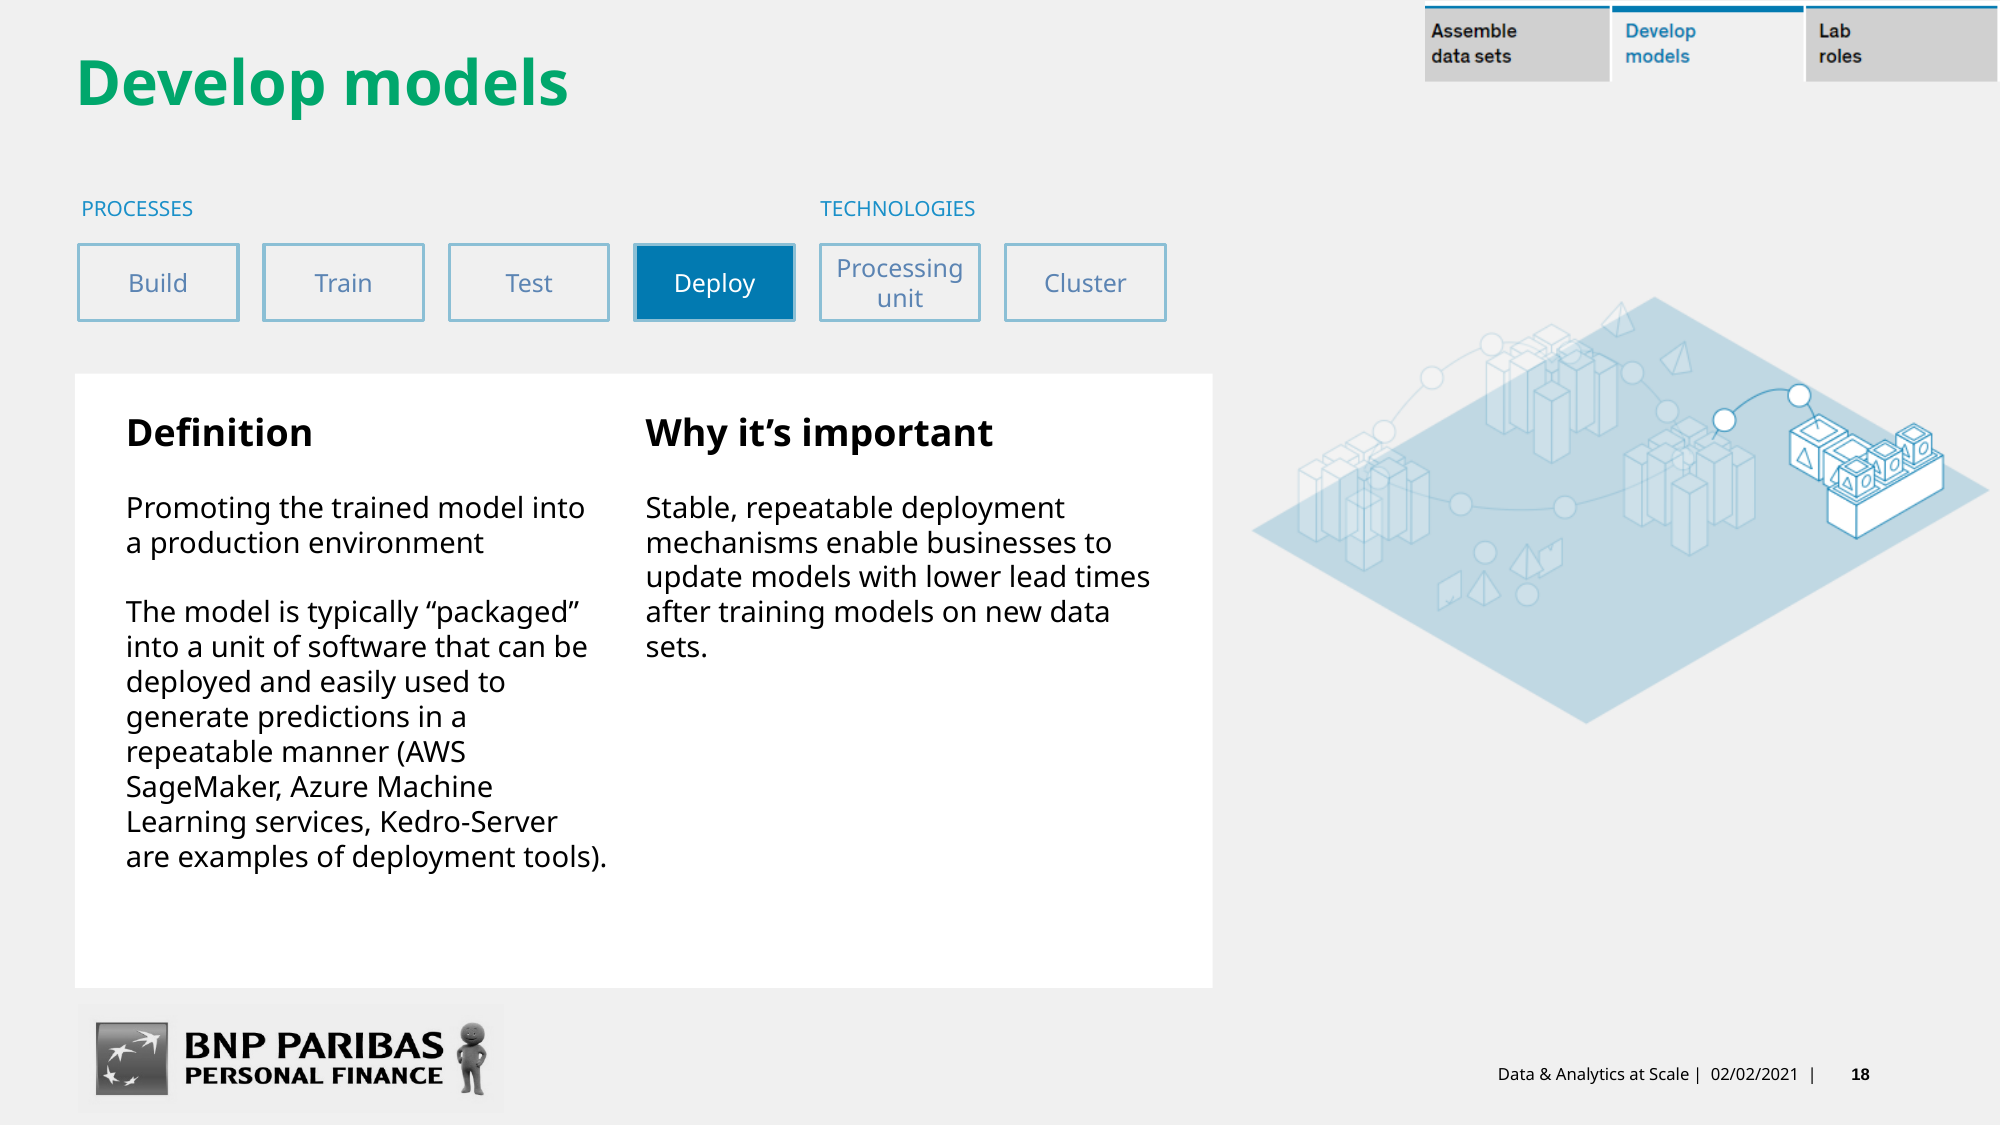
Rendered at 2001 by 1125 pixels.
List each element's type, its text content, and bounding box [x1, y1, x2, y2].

title Develop models [74, 18, 1926, 142]
footer Data & Analytics at Scale [917, 1058, 1691, 1089]
text_box Processing unit [820, 244, 980, 321]
text_box Cluster [1005, 244, 1166, 321]
text_box Test [449, 244, 609, 321]
picture [1239, 295, 1995, 734]
text_box Deploy [634, 244, 795, 321]
slide_number 18 [1833, 1058, 1871, 1089]
text_box TECHNOLOGIES [820, 196, 1017, 232]
text_box [73, 371, 1215, 990]
picture [1424, 0, 2000, 83]
text_box Why it’s important Stable, repeatable deployment mechanisms enable businesses to update models with lower lead times after training models on new data sets. [645, 408, 1166, 956]
picture [78, 1004, 505, 1113]
text_box Definition Promoting the trained model into a production environment The model is typically “packaged” into a unit of software that can be deployed and easily used to generate predictions in a repeatable manner (AWS SageMaker, Azure Machine Learning services, Kedro-Server are examples of deployment tools). [125, 408, 609, 953]
text_box PROCESSES [81, 196, 278, 232]
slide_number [1691, 1058, 1833, 1089]
text_box Train [264, 244, 424, 321]
text_box Build [78, 244, 238, 321]
